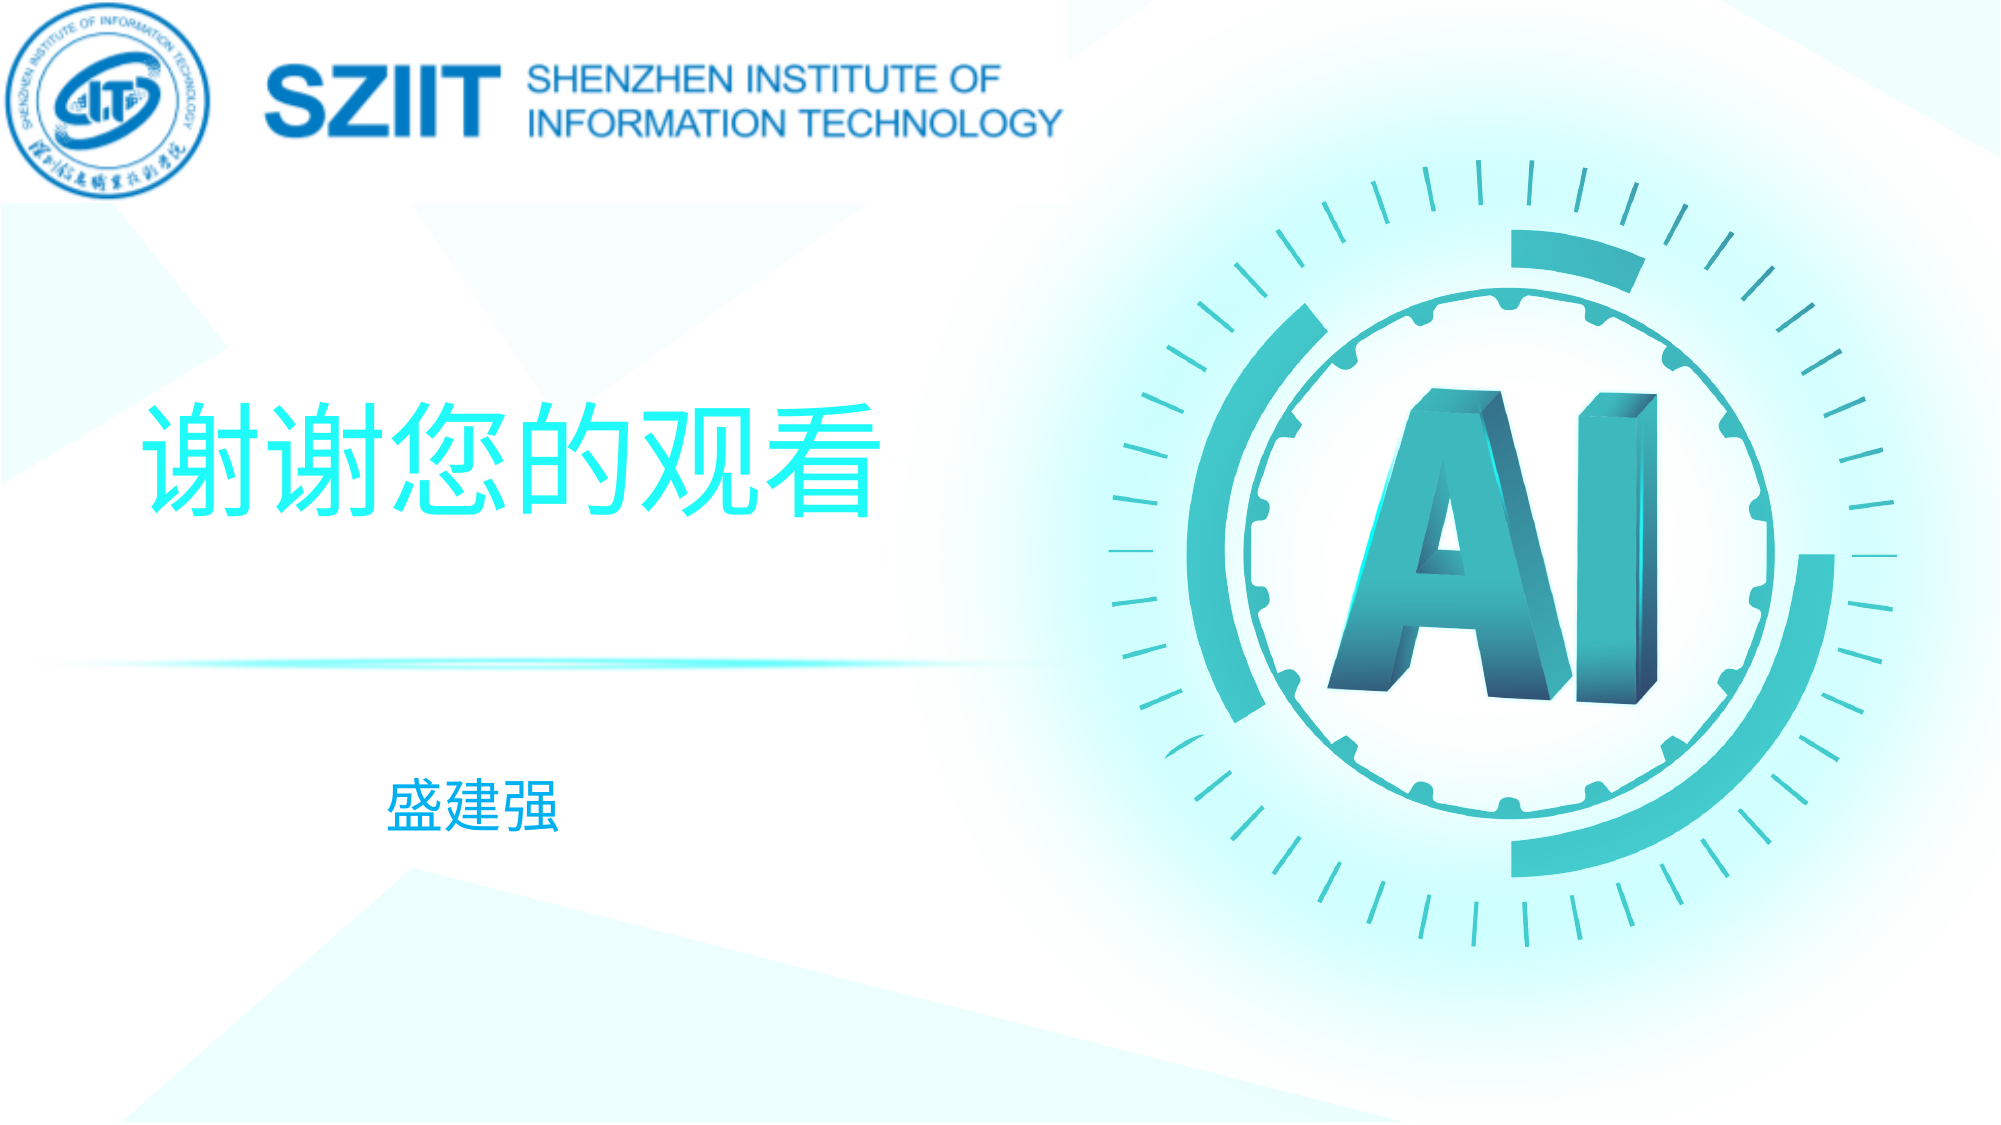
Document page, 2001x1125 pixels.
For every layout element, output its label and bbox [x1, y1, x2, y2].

picture [0, 0, 2000, 1125]
text_box [0, 634, 1187, 685]
